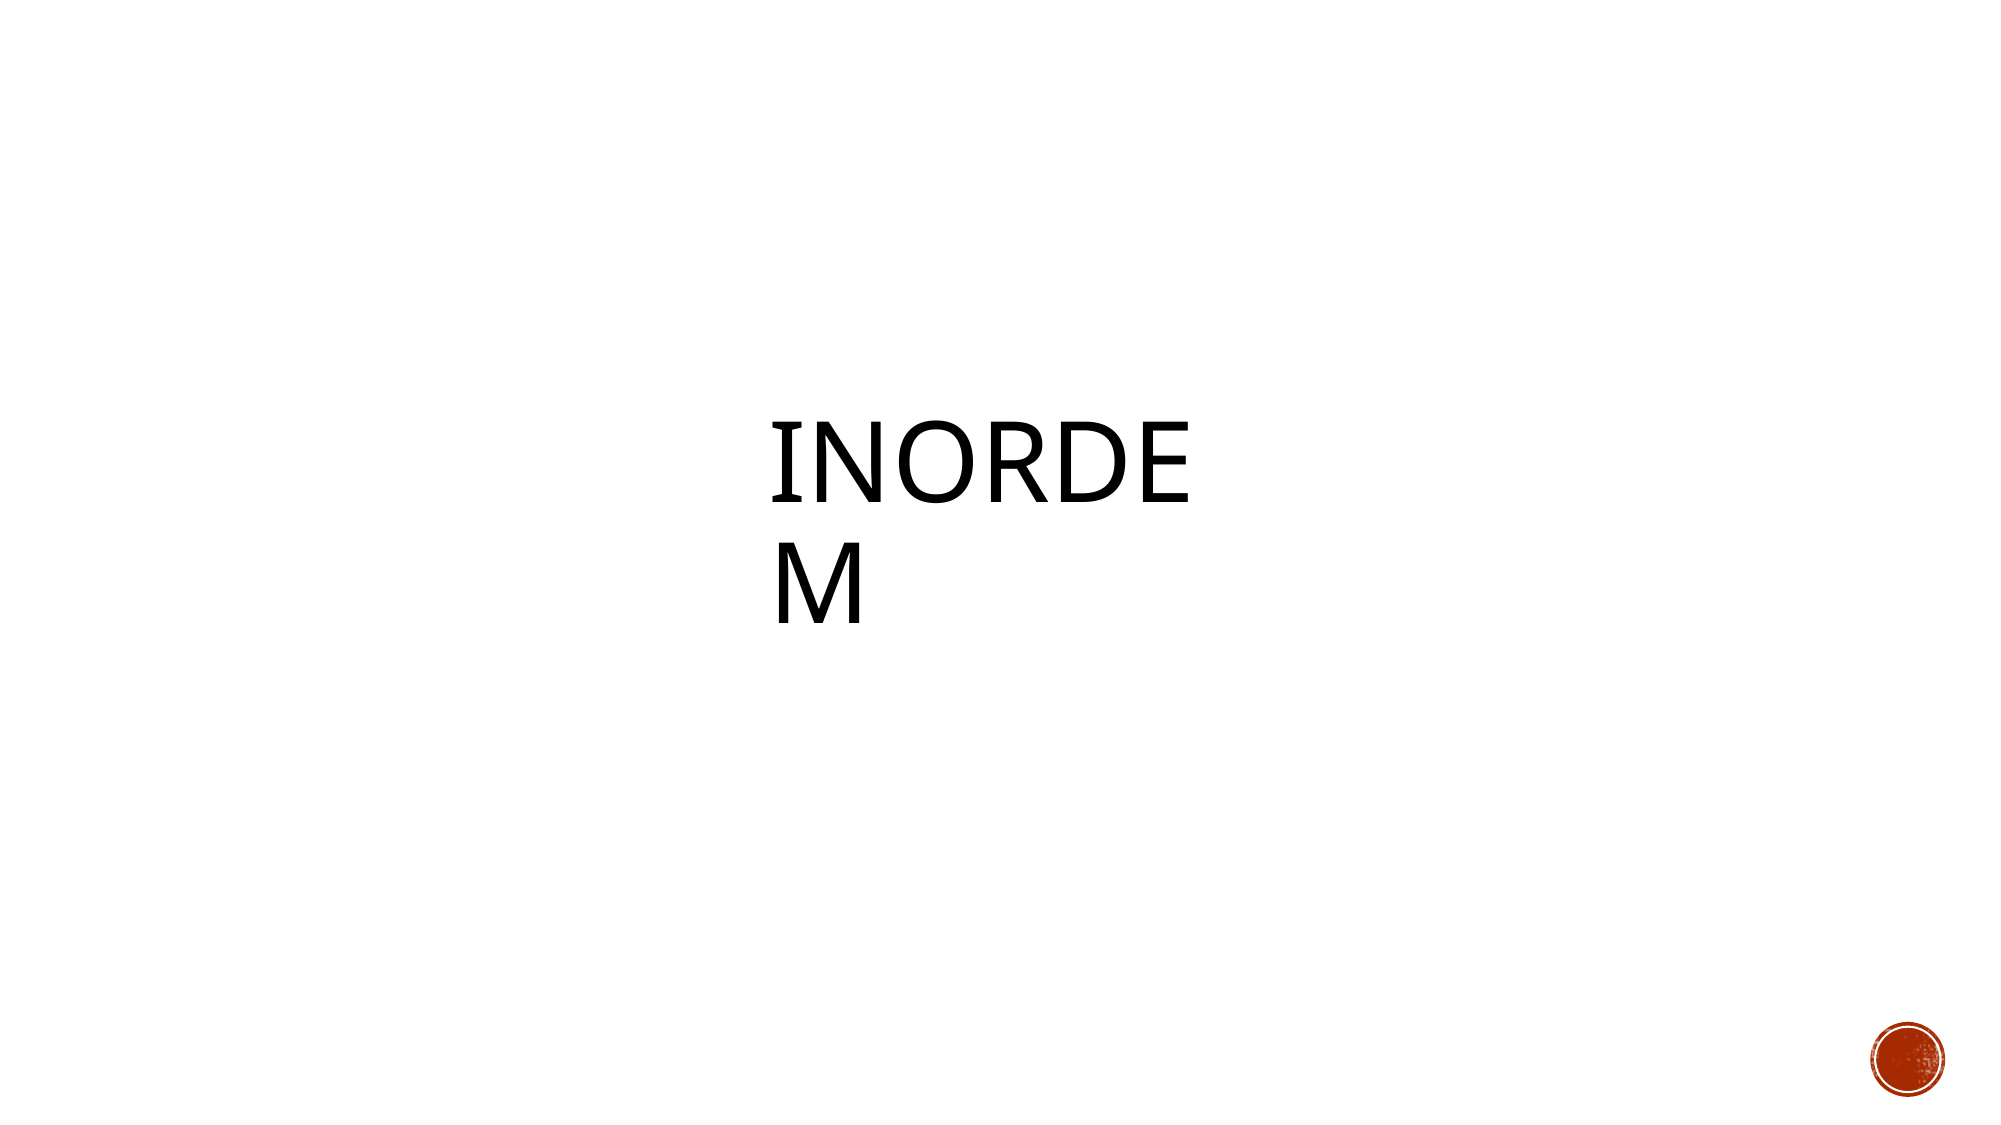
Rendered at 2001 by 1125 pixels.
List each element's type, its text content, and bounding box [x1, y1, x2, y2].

title inordem [753, 394, 1235, 659]
